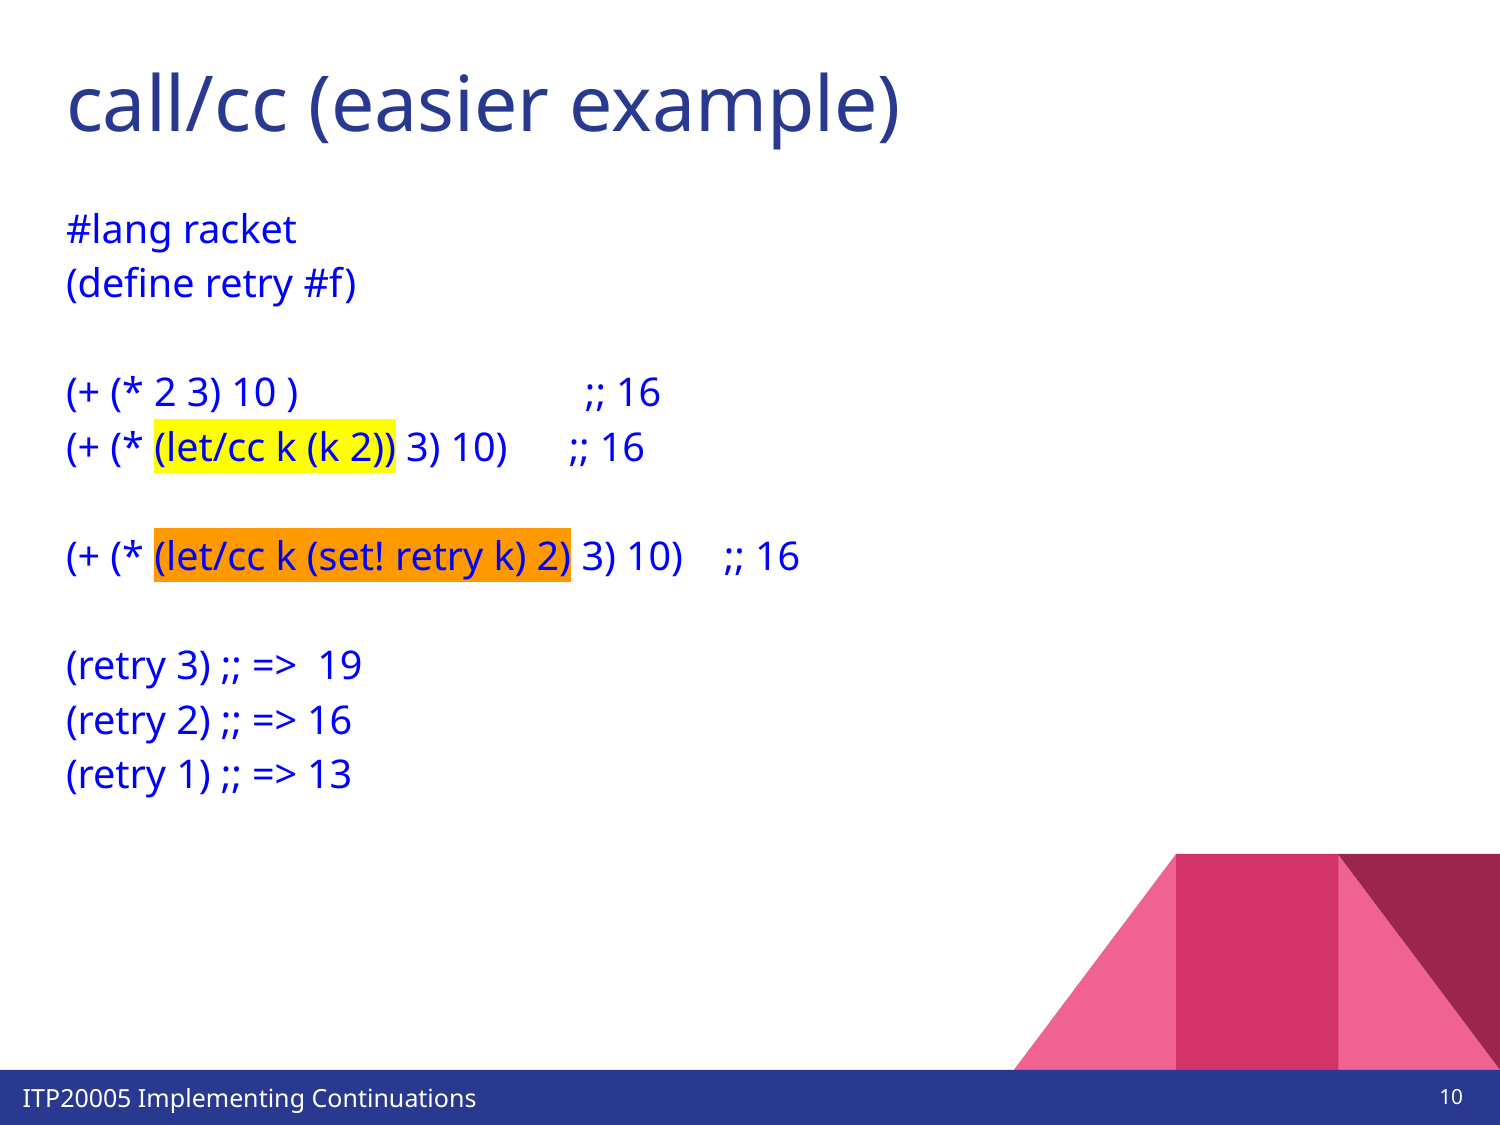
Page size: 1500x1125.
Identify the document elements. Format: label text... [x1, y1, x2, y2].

slide_number ‹#› [1387, 1054, 1478, 1125]
title call/cc (easier example) [51, 39, 1449, 173]
list #lang racket (define retry #f) (+ (* 2 3) 10 ) ;; 16 (+ (* (let/cc k (k 2)) 3) 10) ;; 16 (+ (* (let/cc k (set! retry k) 2) 3) 10) ;; 16 (retry 3) ;; => 19 (retry 2) ;; => 16 (retry 1) ;; => 13 [51, 181, 1500, 912]
